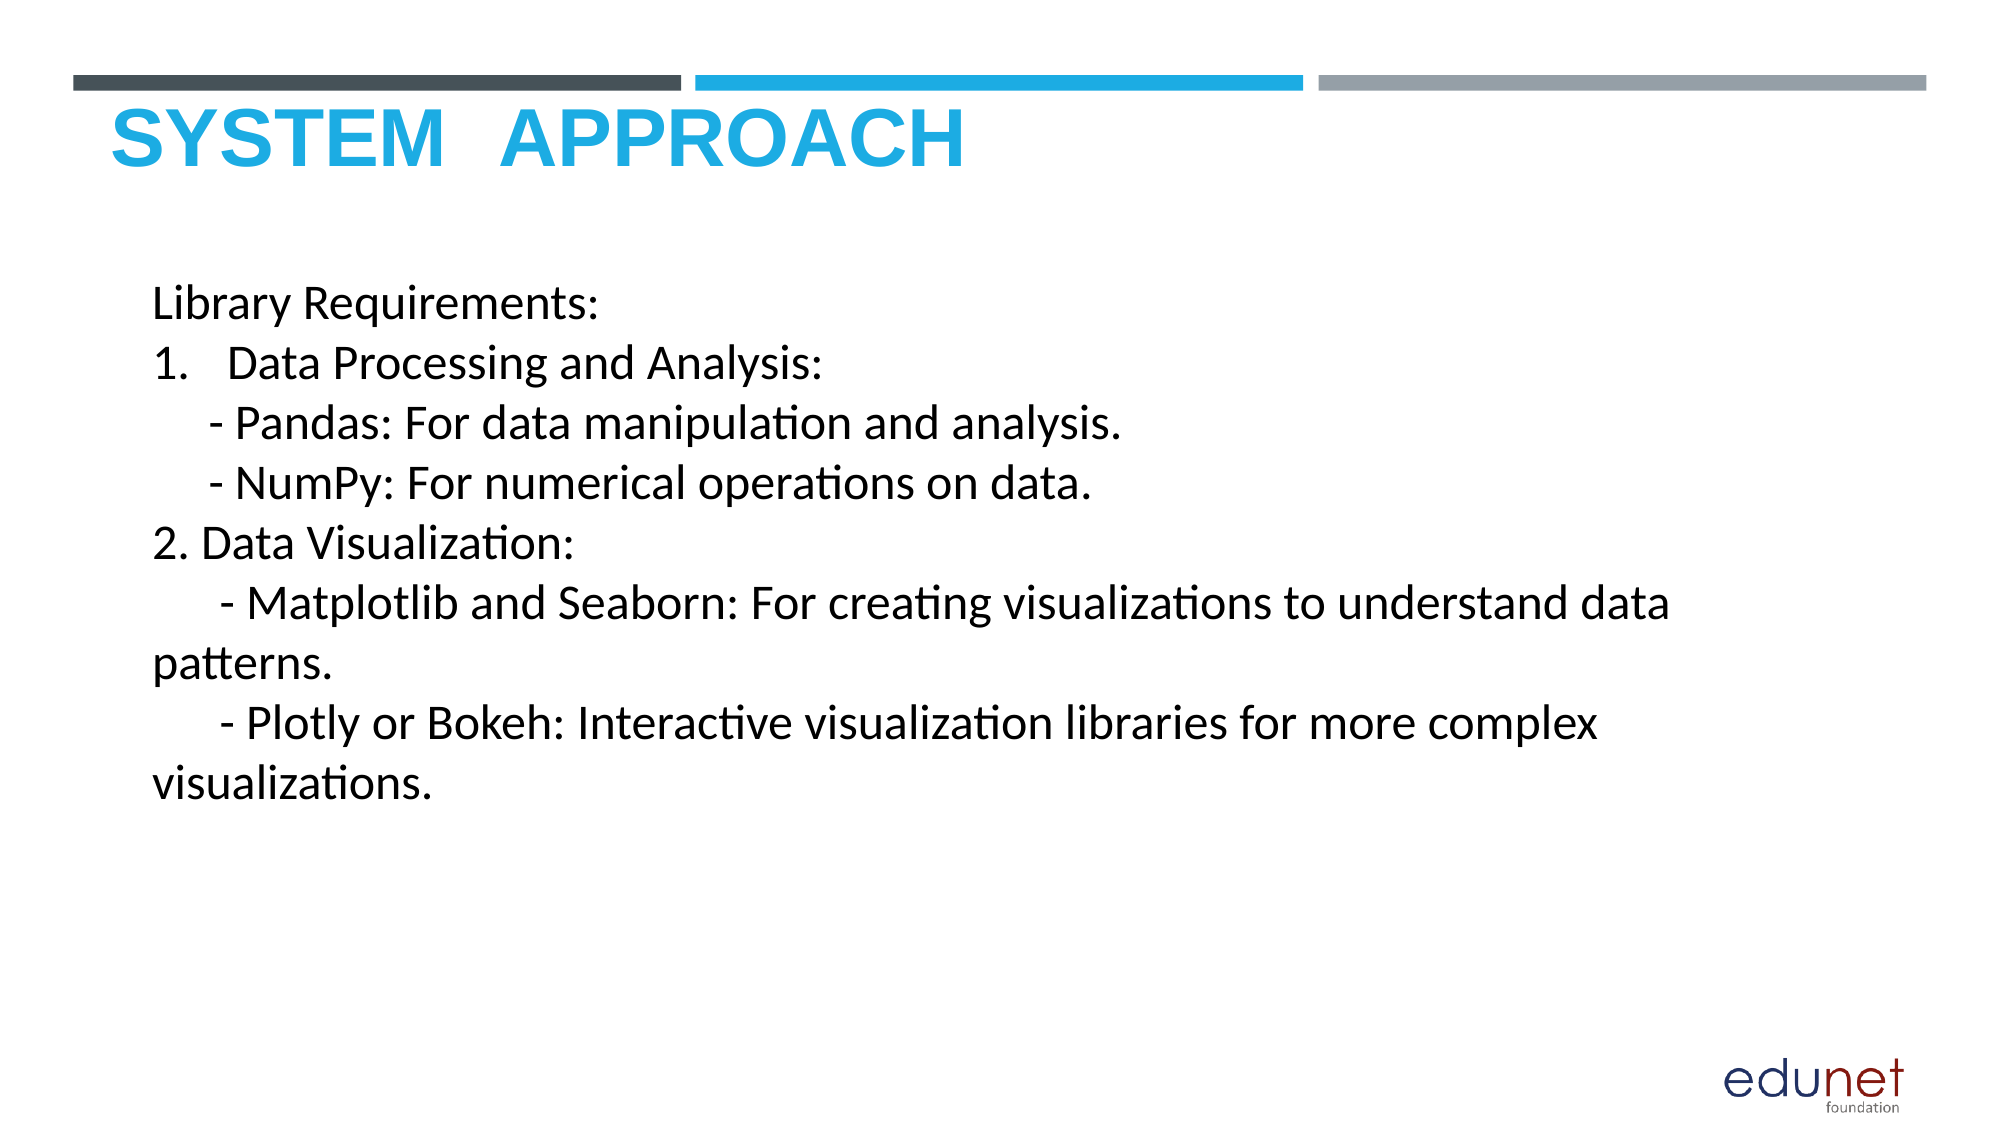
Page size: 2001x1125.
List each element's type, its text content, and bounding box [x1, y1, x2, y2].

title SYSTEM APPROACH [108, 81, 969, 273]
text_box Library Requirements: Data Processing and Analysis: - Pandas: For data manipulation and analysis. - NumPy: For numerical operations on data. 2. Data Visualization: - Matplotlib and Seaborn: For creating visualizations to understand data patterns. - Plotly or Bokeh: Interactive visualization libraries for more complex visualizations. [137, 262, 1875, 818]
picture [1724, 1057, 1904, 1113]
